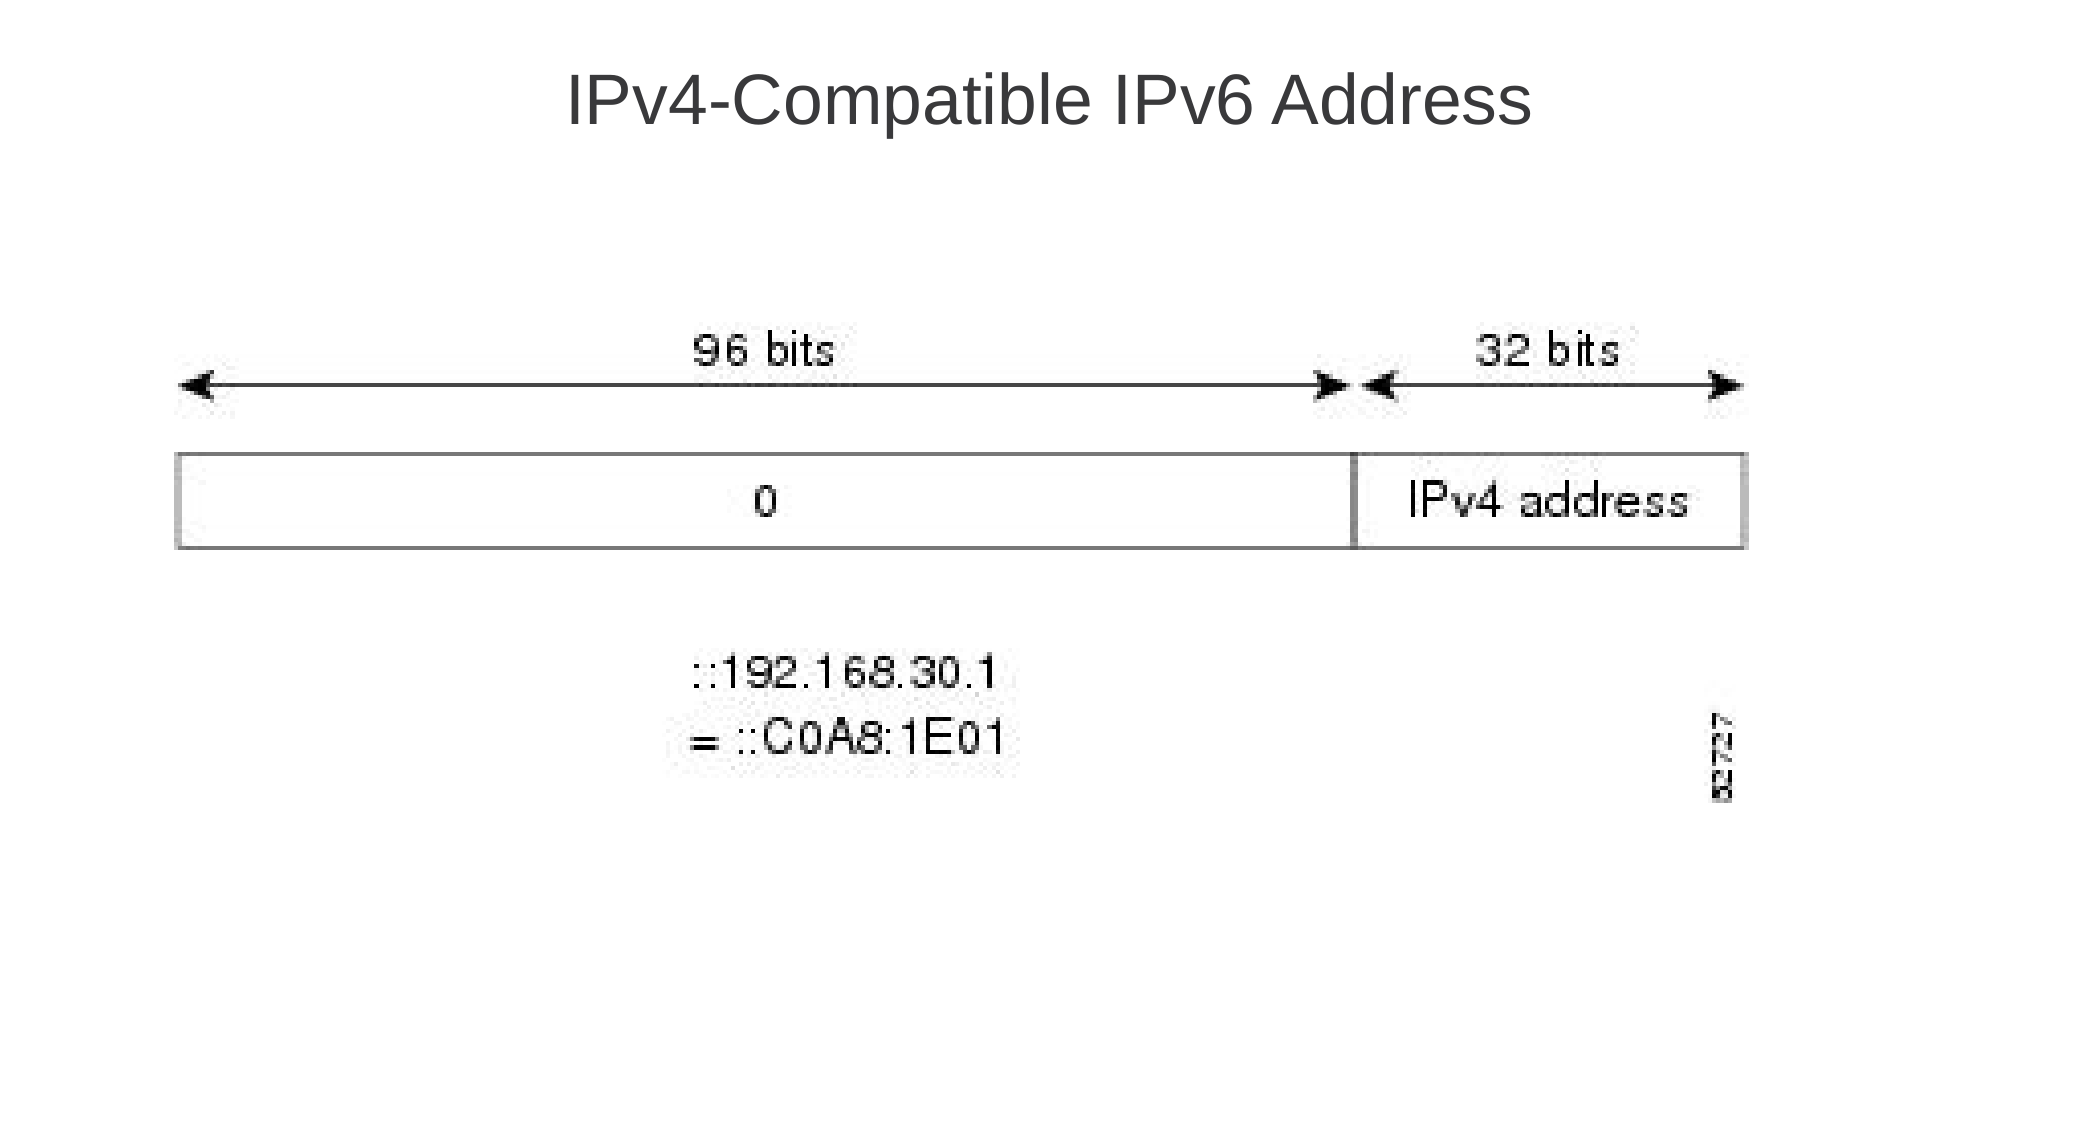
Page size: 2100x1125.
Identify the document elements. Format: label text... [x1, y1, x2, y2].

title IPv4-Compatible IPv6 Address [105, 45, 1995, 233]
picture [174, 322, 1749, 803]
